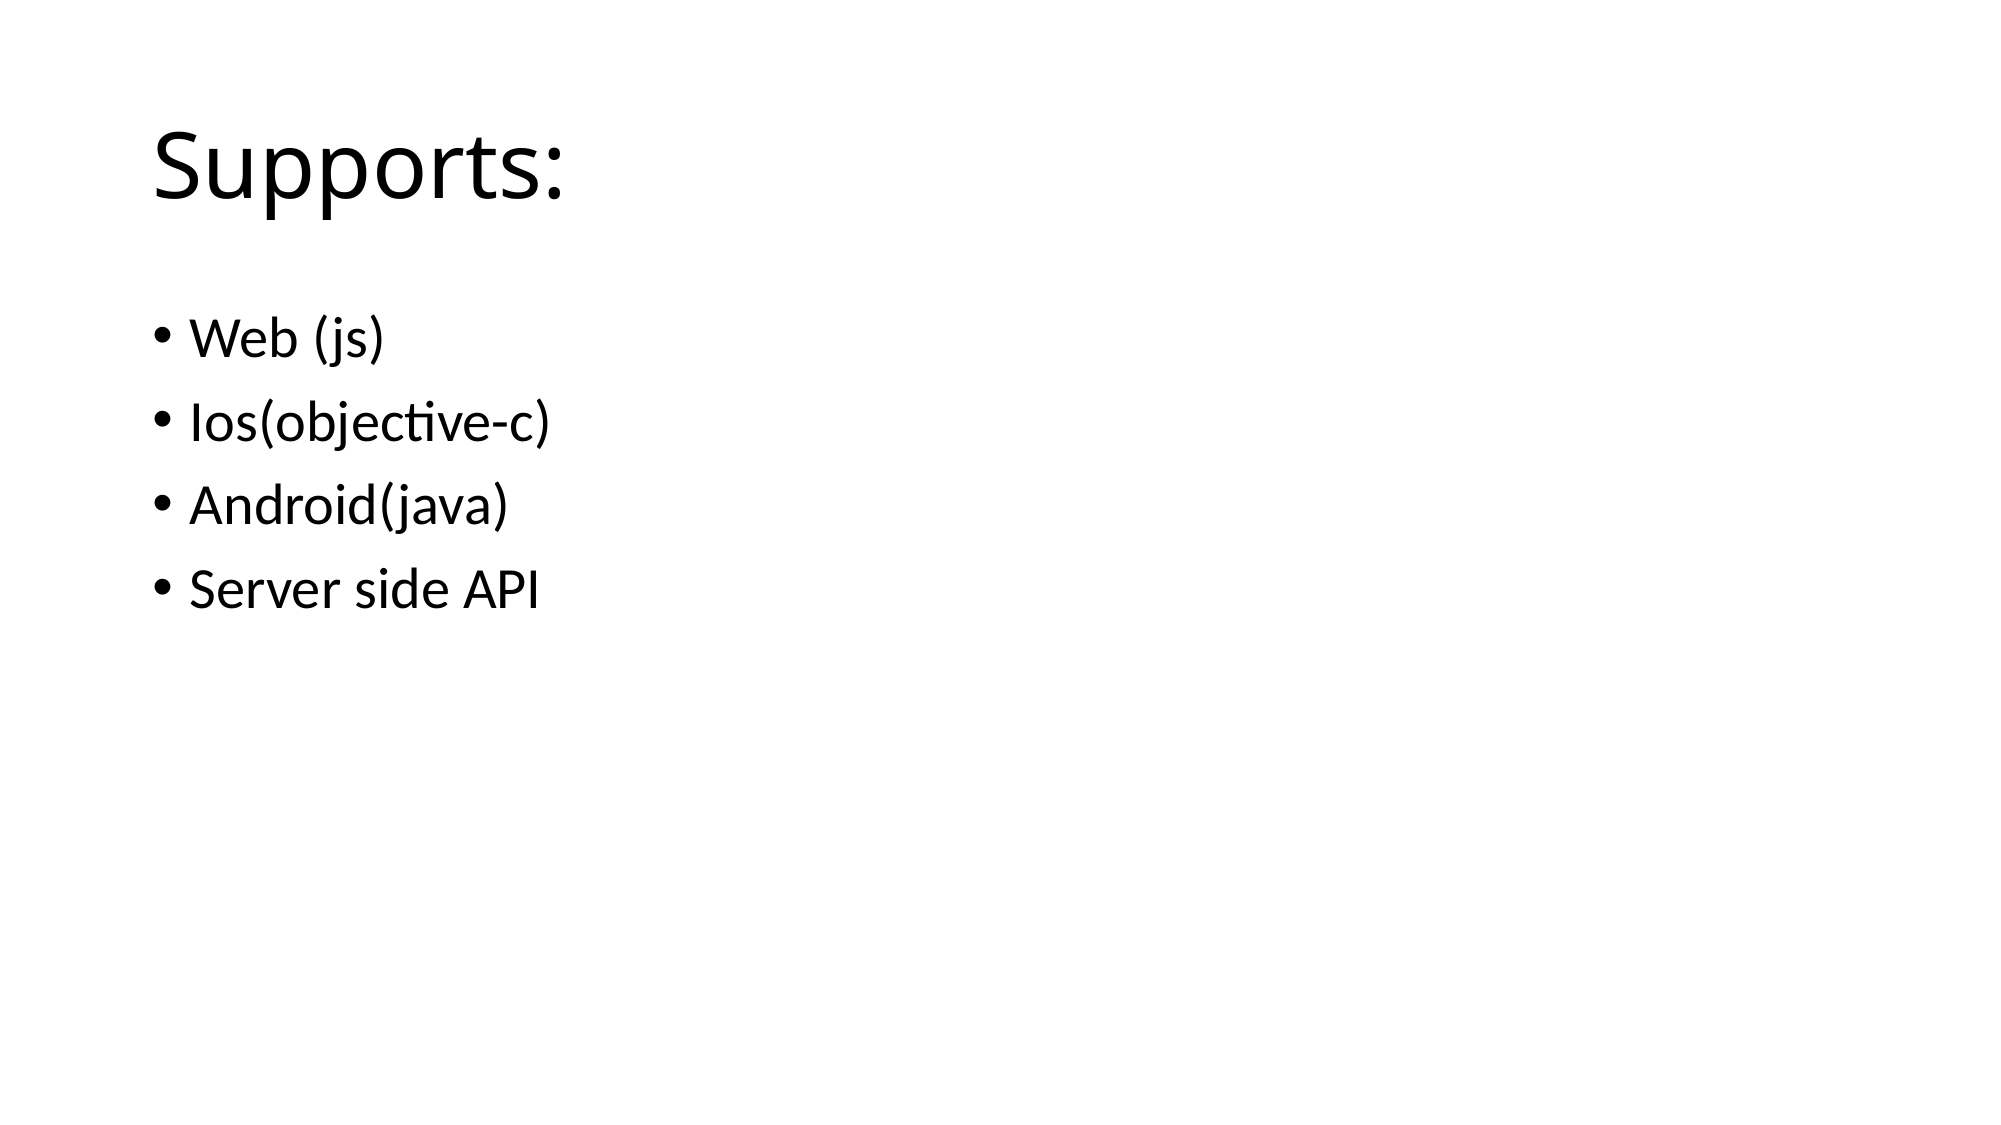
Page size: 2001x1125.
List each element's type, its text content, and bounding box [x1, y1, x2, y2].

list Web (js) Ios(objective-c) Android(java) Server side API [137, 299, 1863, 681]
title Supports: [137, 59, 1863, 278]
